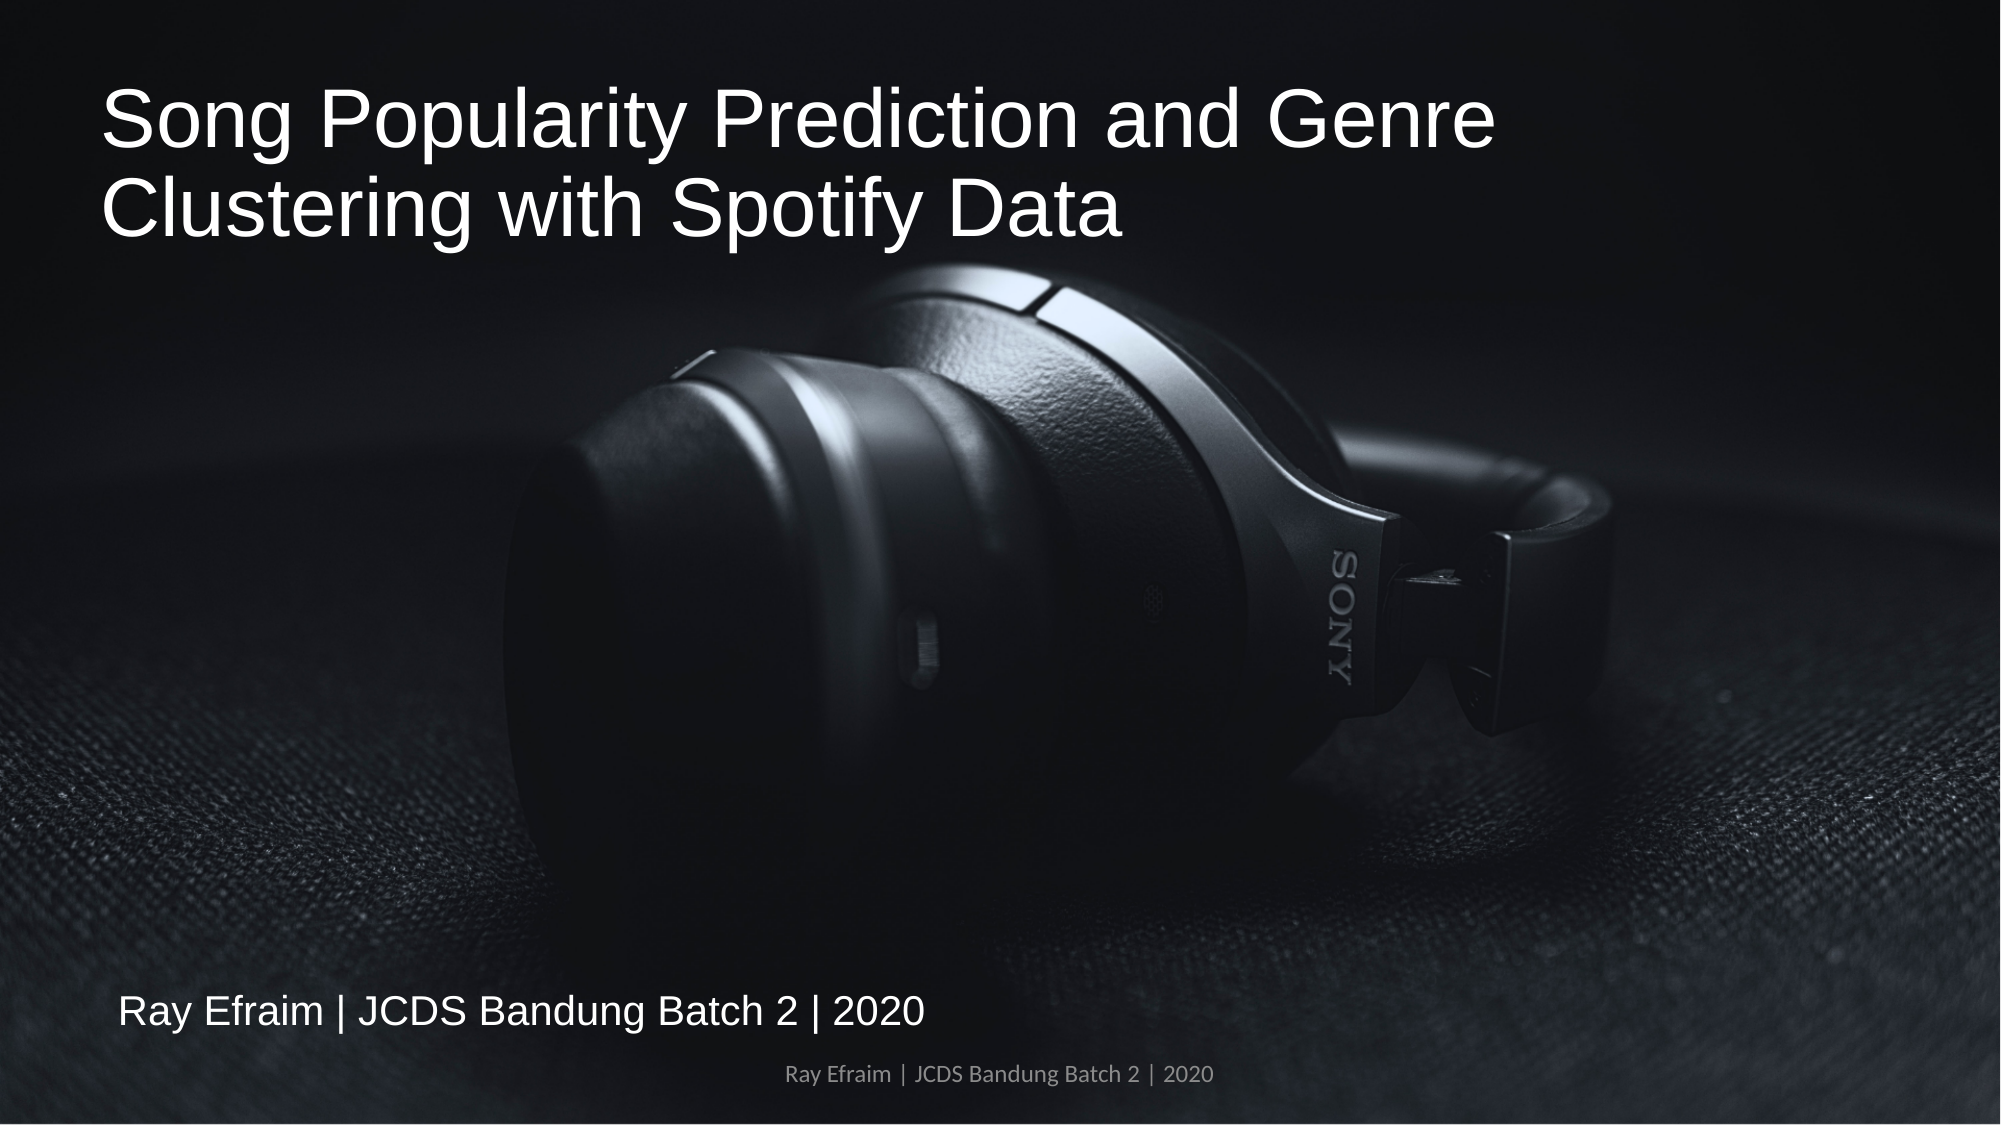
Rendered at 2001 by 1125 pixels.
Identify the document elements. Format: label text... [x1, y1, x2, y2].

subtitle Ray Efraim | JCDS Bandung Batch 2 | 2020 [102, 982, 1603, 1056]
title Song Popularity Prediction and Genre Clustering with Spotify Data [85, 54, 1586, 263]
picture [0, 0, 2001, 1125]
footer Ray Efraim | JCDS Bandung Batch 2 | 2020 [662, 1042, 1338, 1103]
